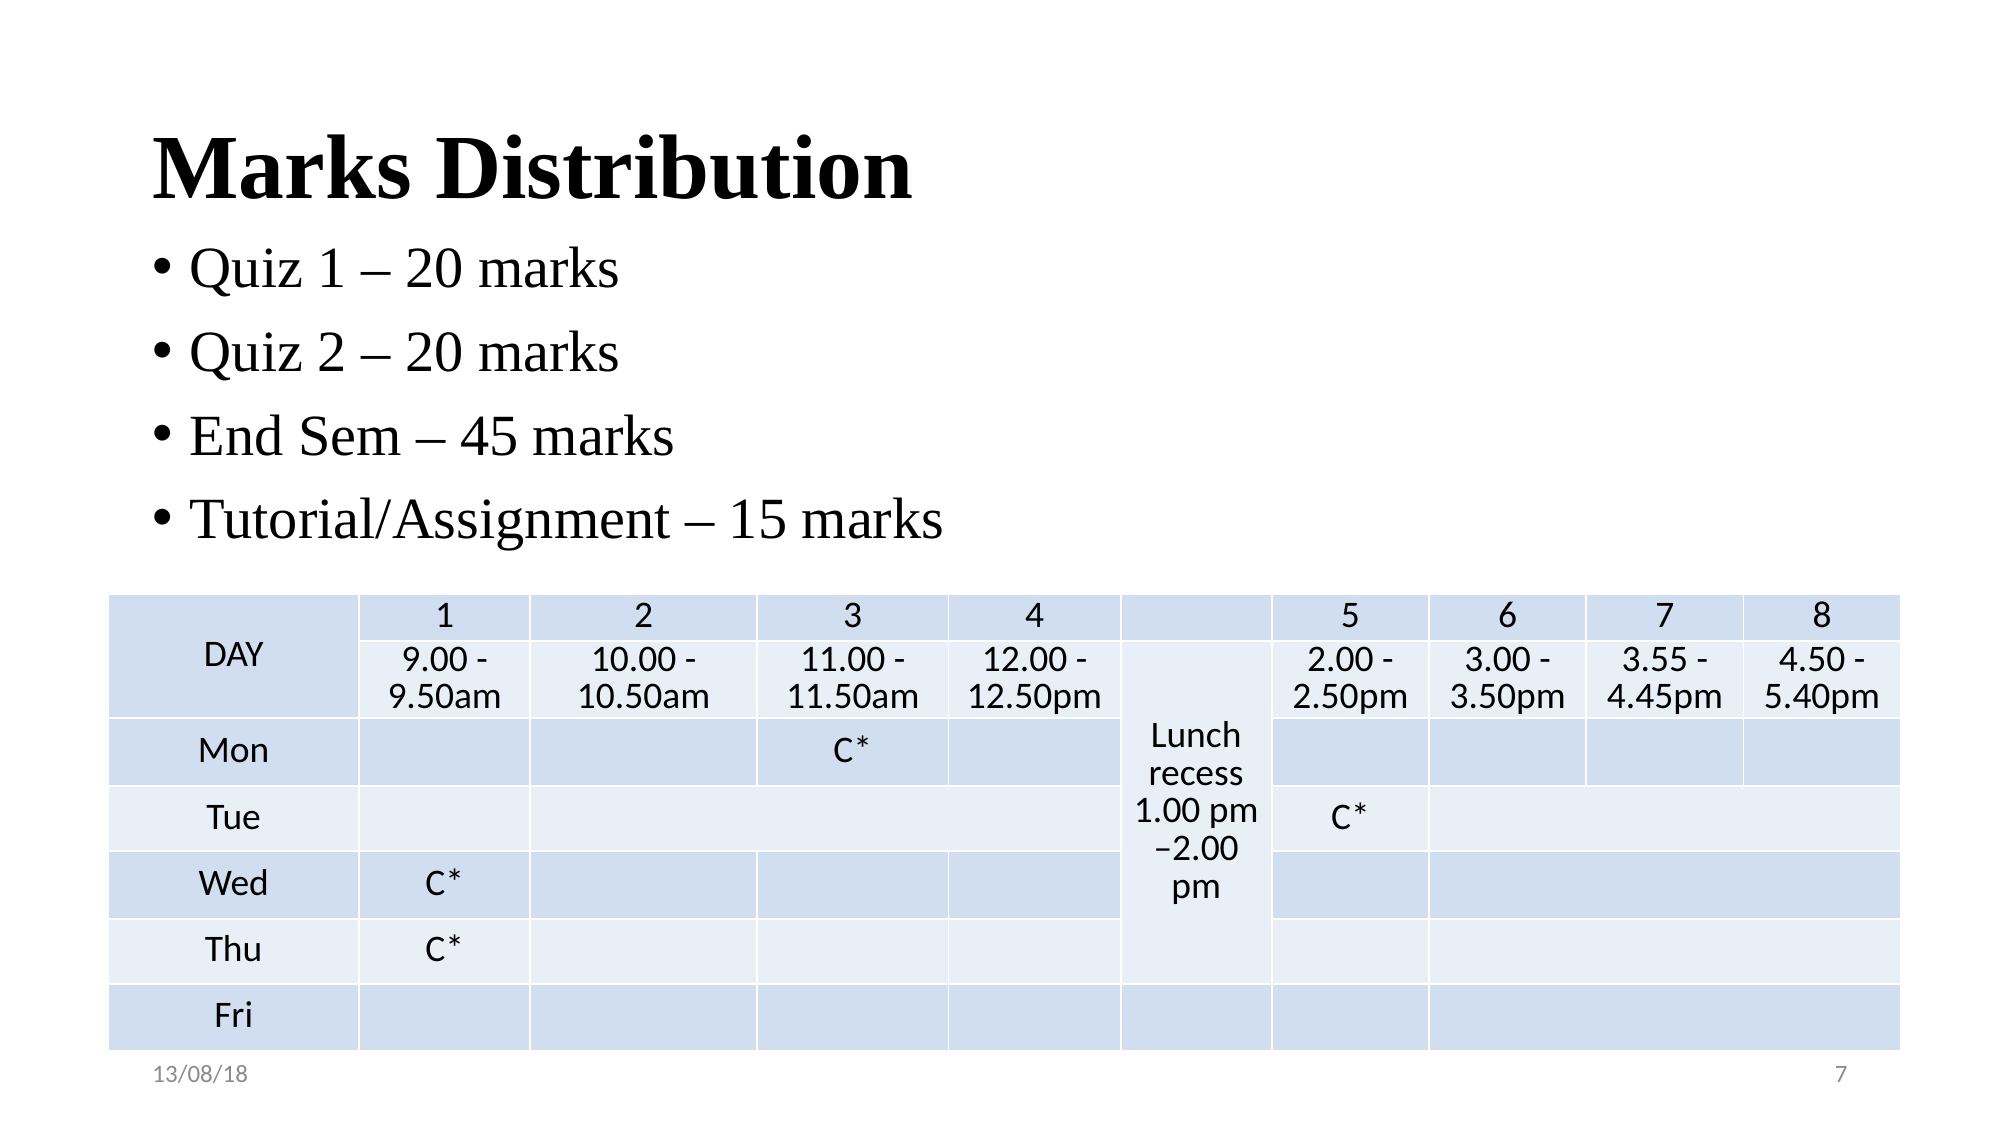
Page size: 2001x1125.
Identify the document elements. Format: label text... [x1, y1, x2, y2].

table_cell Tue [109, 787, 358, 850]
table_cell 12.00 -12.50pm [949, 642, 1120, 717]
table_header 4 [949, 595, 1120, 640]
table_cell [1430, 920, 1900, 983]
table_cell [1273, 920, 1428, 983]
table_cell 3.55 -4.45pm [1587, 642, 1743, 717]
table_cell [949, 719, 1120, 785]
table_cell C* [758, 719, 948, 785]
table_cell [360, 719, 529, 785]
table_cell [758, 852, 948, 918]
table_cell [1430, 852, 1900, 918]
table_cell Wed [109, 852, 358, 918]
table_cell [758, 920, 948, 983]
table_cell 2.00 -2.50pm [1273, 642, 1428, 717]
table_cell [1587, 719, 1743, 785]
slide_number 7 [1412, 1051, 1863, 1103]
table_cell [531, 985, 756, 1050]
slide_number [137, 1051, 588, 1103]
table_cell [1430, 787, 1900, 850]
table_cell 11.00 -11.50am [758, 642, 948, 717]
table_cell [531, 787, 1120, 850]
table_cell [360, 985, 529, 1050]
table_cell [949, 920, 1120, 983]
table_header DAY [109, 595, 358, 717]
table_cell [531, 719, 756, 785]
table_cell Thu [109, 920, 358, 983]
list Quiz 1 – 20 marks Quiz 2 – 20 marks End Sem – 45 marks Tutorial/Assignment – 15 marks [137, 229, 1863, 594]
table_header 1 [360, 595, 529, 640]
table_cell [1273, 719, 1428, 785]
table_header 8 [1744, 595, 1900, 640]
table_header [1122, 595, 1271, 640]
table_header 3 [758, 595, 948, 640]
table_cell [1273, 852, 1428, 918]
table_cell C* [360, 852, 529, 918]
table_cell 10.00 -10.50am [531, 642, 756, 717]
table_cell [531, 852, 756, 918]
table_cell [360, 787, 529, 850]
table_header 2 [531, 595, 756, 640]
title Marks Distribution [137, 59, 1863, 229]
table_header 7 [1587, 595, 1743, 640]
table_cell Mon [109, 719, 358, 785]
table_cell C* [360, 920, 529, 983]
table_cell [949, 985, 1120, 1050]
table_cell 9.00 -9.50am [360, 642, 529, 717]
table_cell C* [1273, 787, 1428, 850]
table_cell [758, 985, 948, 1050]
table_cell [1430, 719, 1585, 785]
table_cell [1430, 985, 1900, 1050]
table_cell Fri [109, 985, 358, 1050]
table_cell 4.50 -5.40pm [1744, 642, 1900, 717]
table_cell [1122, 985, 1271, 1050]
table_cell [949, 852, 1120, 918]
table_cell [1273, 985, 1428, 1050]
table_header 5 [1273, 595, 1428, 640]
table_cell [1744, 719, 1900, 785]
table_header 6 [1430, 595, 1585, 640]
table_cell [531, 920, 756, 983]
table_cell Lunch recess 1.00 pm –2.00 pm [1122, 642, 1271, 983]
table_cell 3.00 -3.50pm [1430, 642, 1585, 717]
